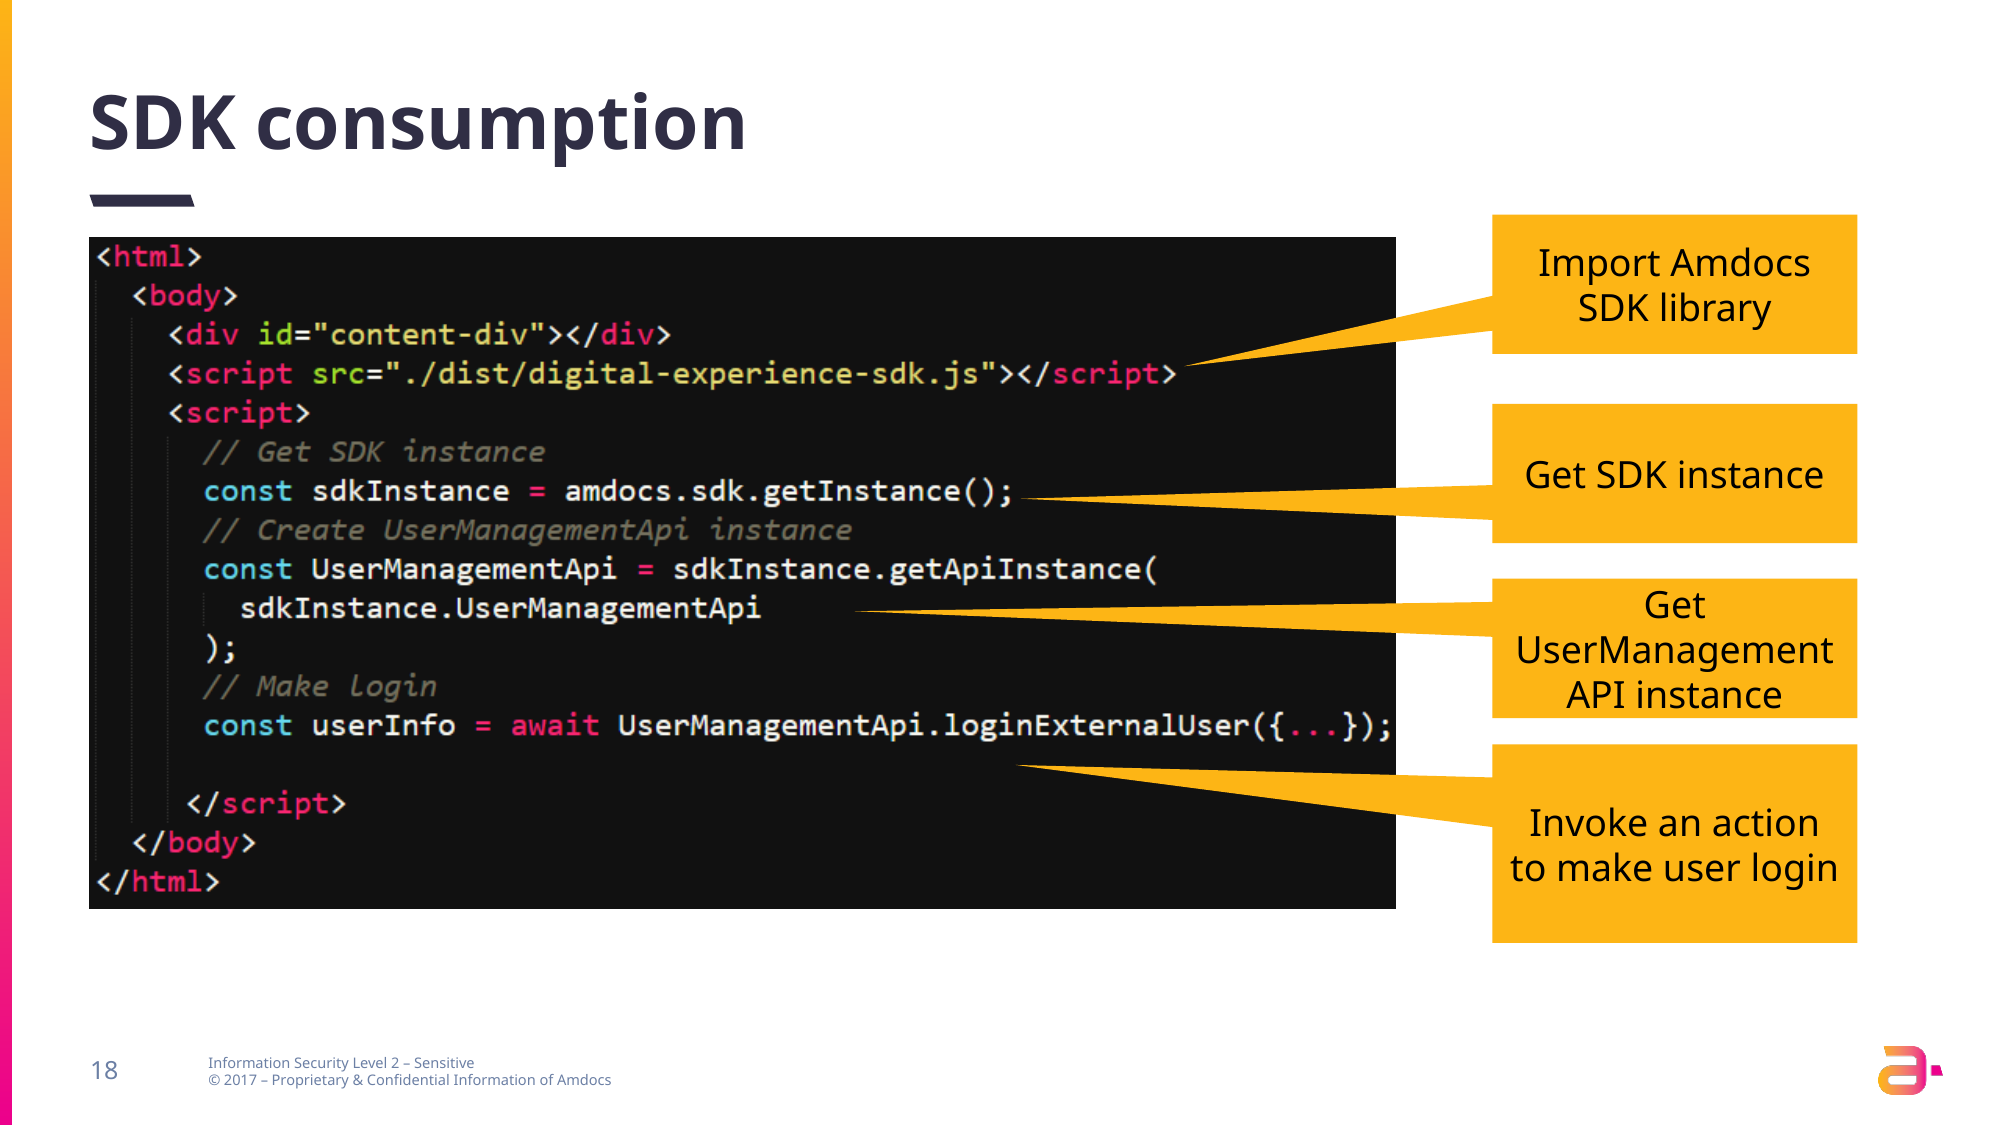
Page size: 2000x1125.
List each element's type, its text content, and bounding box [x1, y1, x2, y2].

picture [1878, 1046, 1943, 1095]
title SDK consumption [89, 73, 1909, 165]
text_box Import Amdocs SDK library [1396, 213, 1859, 356]
text_box Invoke an action to make user login [1396, 743, 1859, 944]
text_box Get UserManagementAPI instance [1396, 577, 1859, 720]
text_box Get SDK instance [1396, 402, 1859, 545]
picture [89, 237, 1396, 909]
